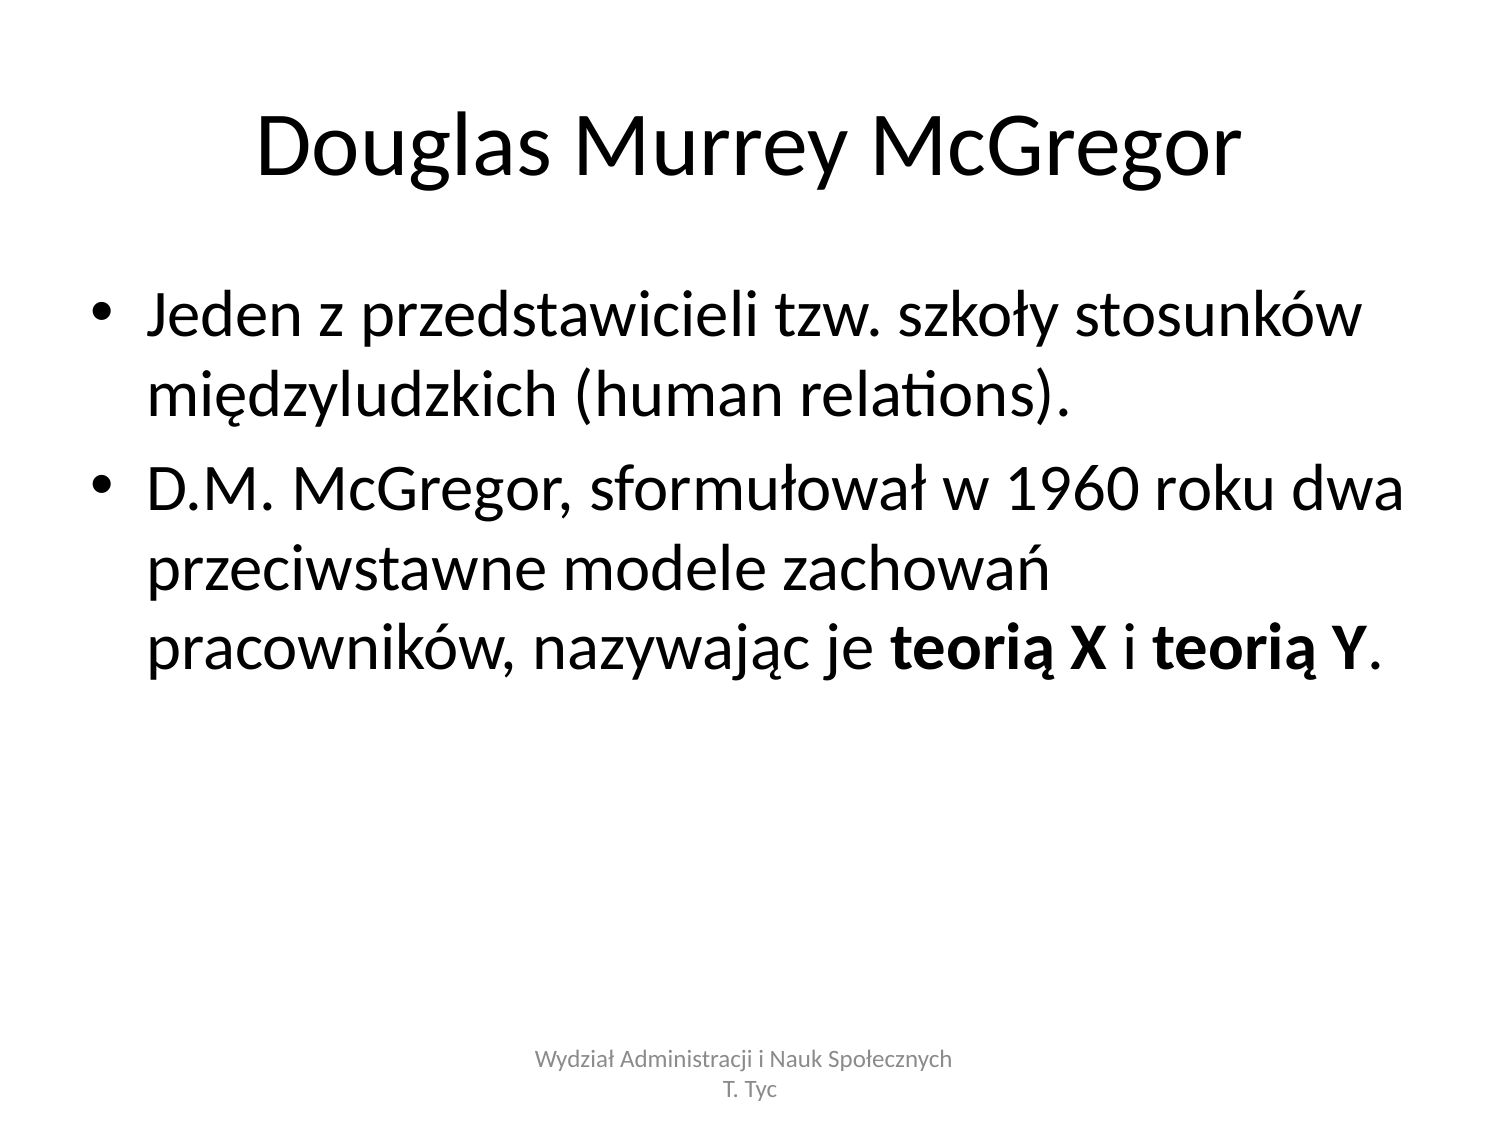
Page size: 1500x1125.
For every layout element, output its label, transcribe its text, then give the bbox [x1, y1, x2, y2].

footer Wydział Administracji i Nauk Społecznych T. Tyc [512, 1042, 988, 1103]
title Douglas Murrey McGregor [74, 44, 1426, 233]
list Jeden z przedstawicieli tzw. szkoły stosunków międzyludzkich (human relations). D.M. McGregor, sformułował w 1960 roku dwa przeciwstawne modele zachowań pracowników, nazywając je teorią X i teorią Y. [74, 262, 1426, 1006]
